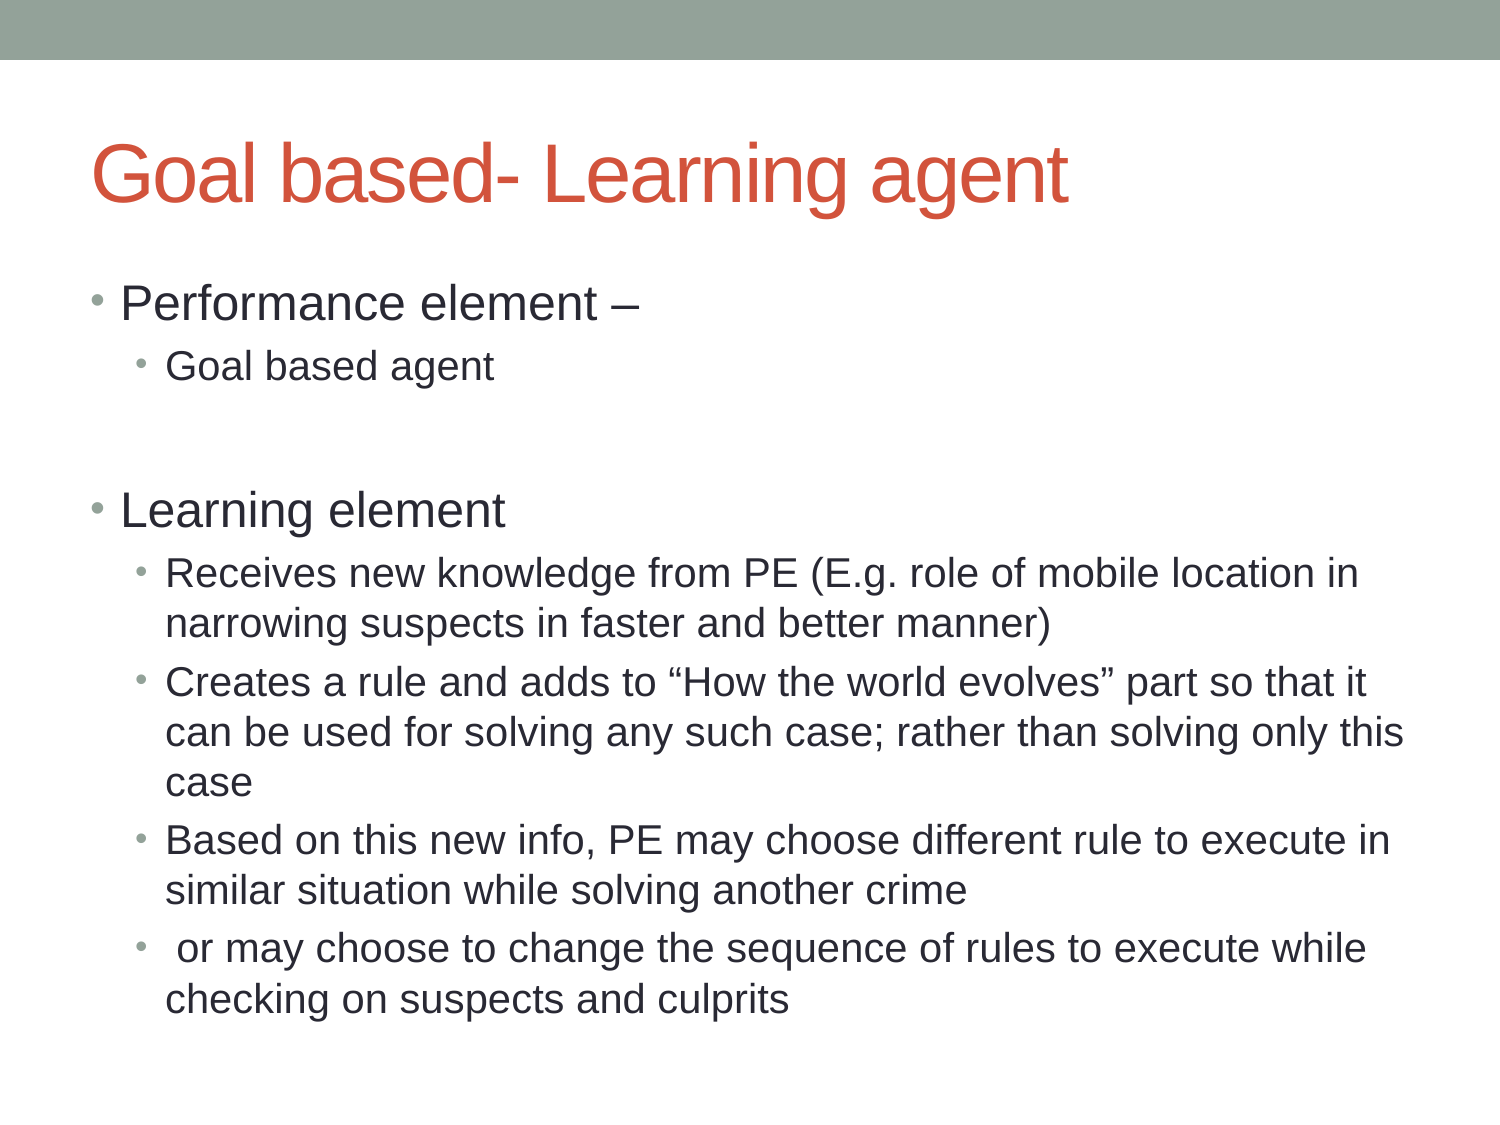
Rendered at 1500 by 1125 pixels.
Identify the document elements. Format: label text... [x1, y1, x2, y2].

list Performance element – Goal based agent Learning element Receives new knowledge from PE (E.g. role of mobile location in narrowing suspects in faster and better manner) Creates a rule and adds to “How the world evolves” part so that it can be used for solving any such case; rather than solving only this case Based on this new info, PE may choose different rule to execute in similar situation while solving another crime or may choose to change the sequence of rules to execute while checking on suspects and culprits [75, 262, 1425, 1063]
title Goal based- Learning agent [75, 87, 1425, 250]
